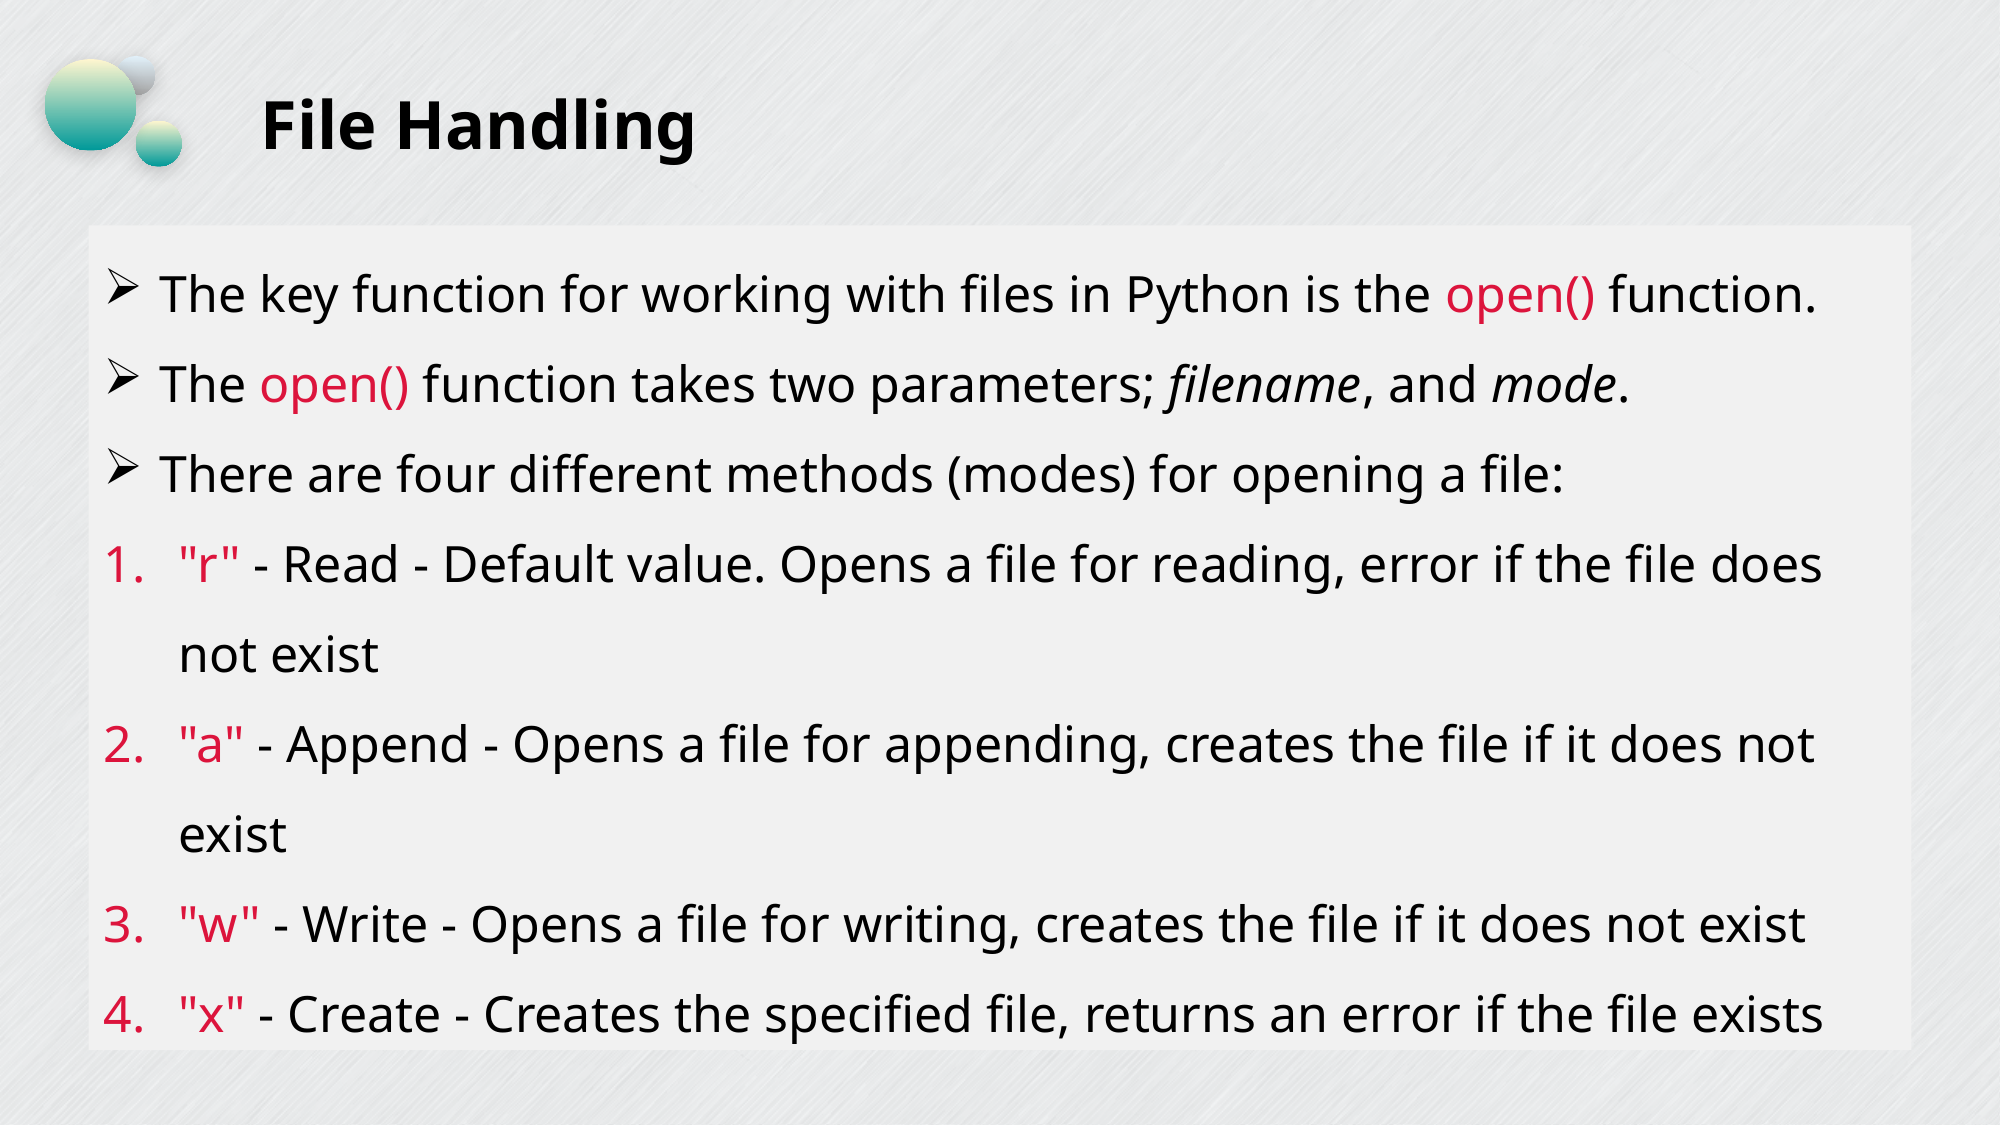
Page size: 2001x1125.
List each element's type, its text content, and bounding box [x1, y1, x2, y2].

text_box File Handling [245, 76, 1247, 171]
text_box The key function for working with files in Python is the open() function. The open() function takes two parameters; filename, and mode. There are four different methods (modes) for opening a file: "r" - Read - Default value. Opens a file for reading, error if the file does not exist "a" - Append - Opens a file for appending, creates the file if it does not exist "w" - Write - Opens a file for writing, creates the file if it does not exist "x" - Create - Creates the specified file, returns an error if the file exists [88, 225, 1912, 1051]
